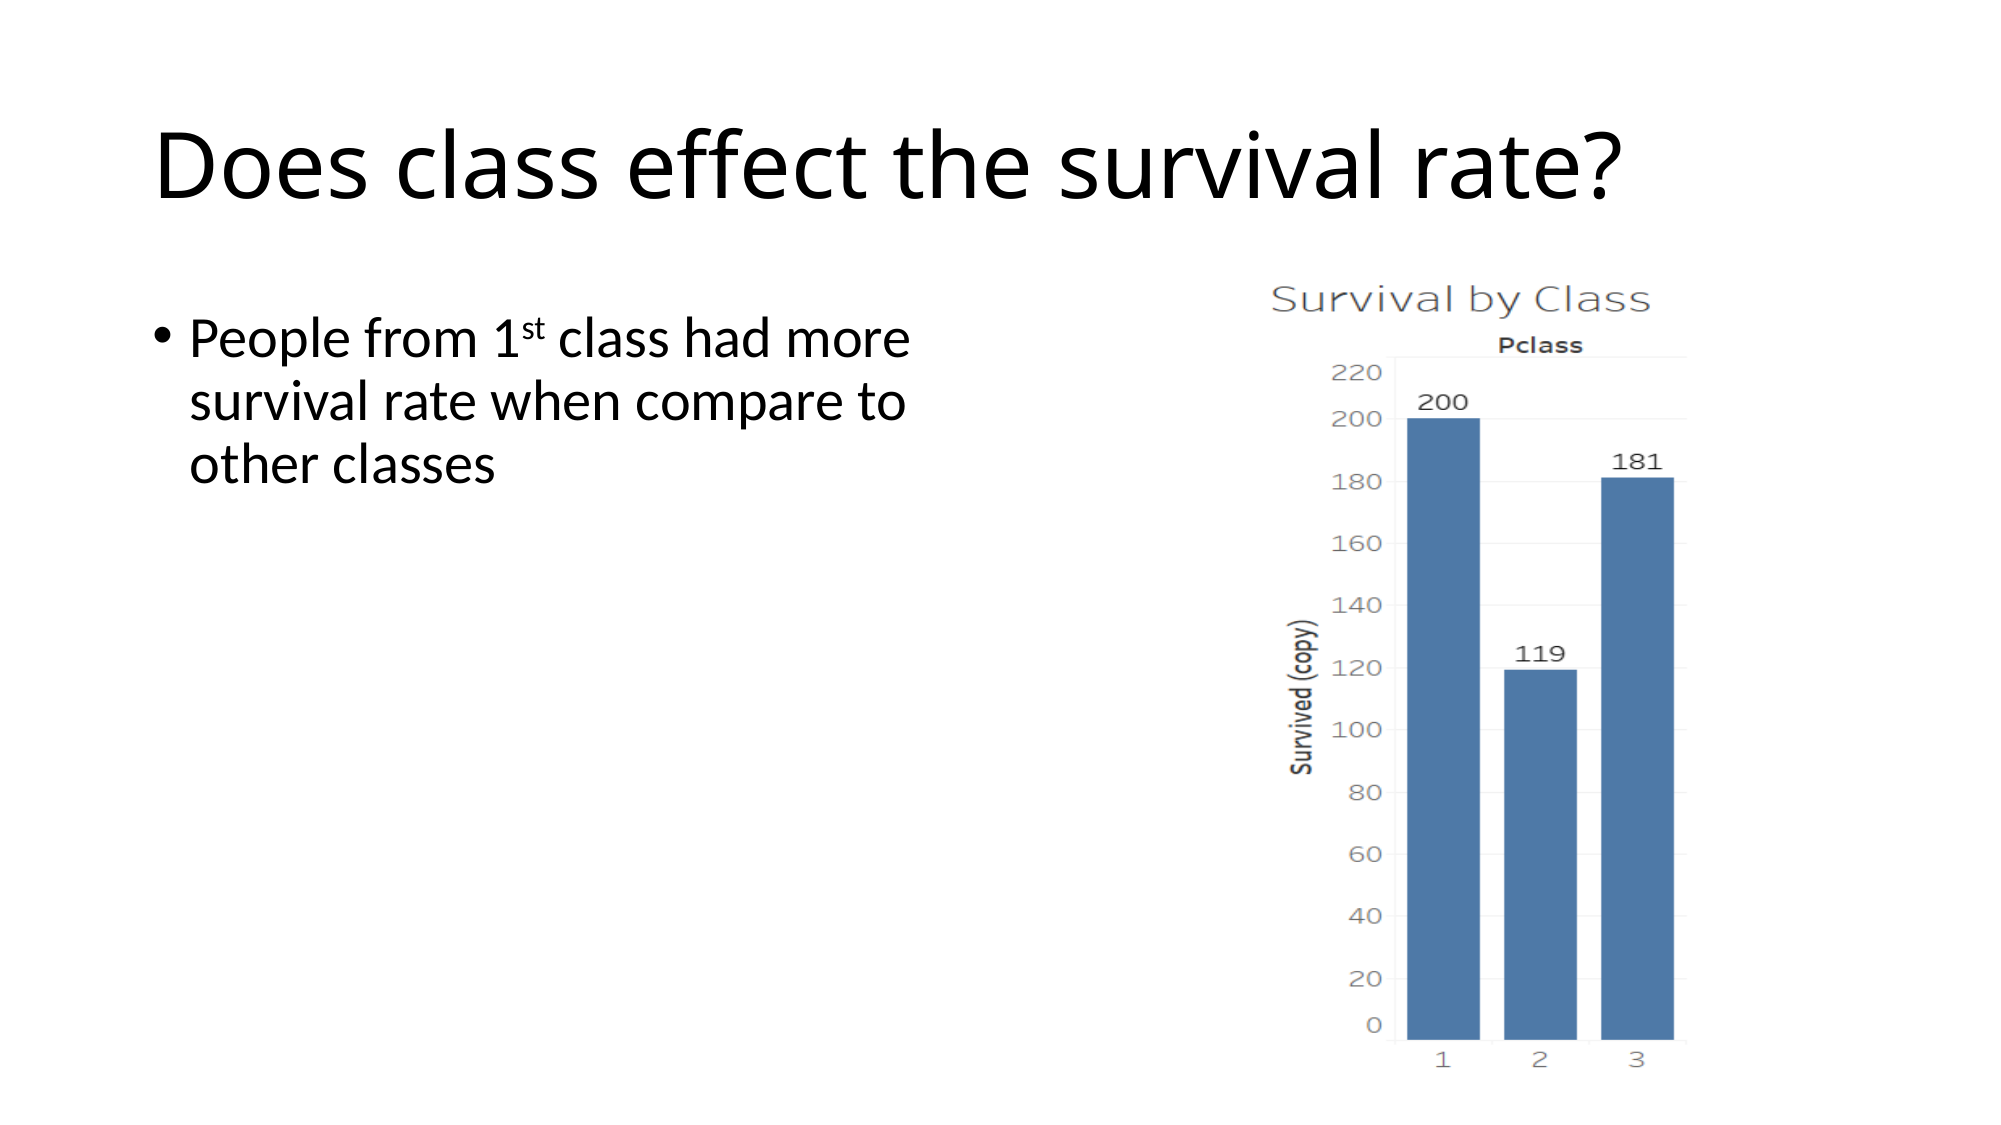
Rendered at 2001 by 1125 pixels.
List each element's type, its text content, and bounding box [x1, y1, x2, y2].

picture [1262, 269, 1899, 1072]
title Does class effect the survival rate? [137, 59, 1863, 278]
list People from 1st class had more survival rate when compare to other classes [137, 299, 975, 1014]
